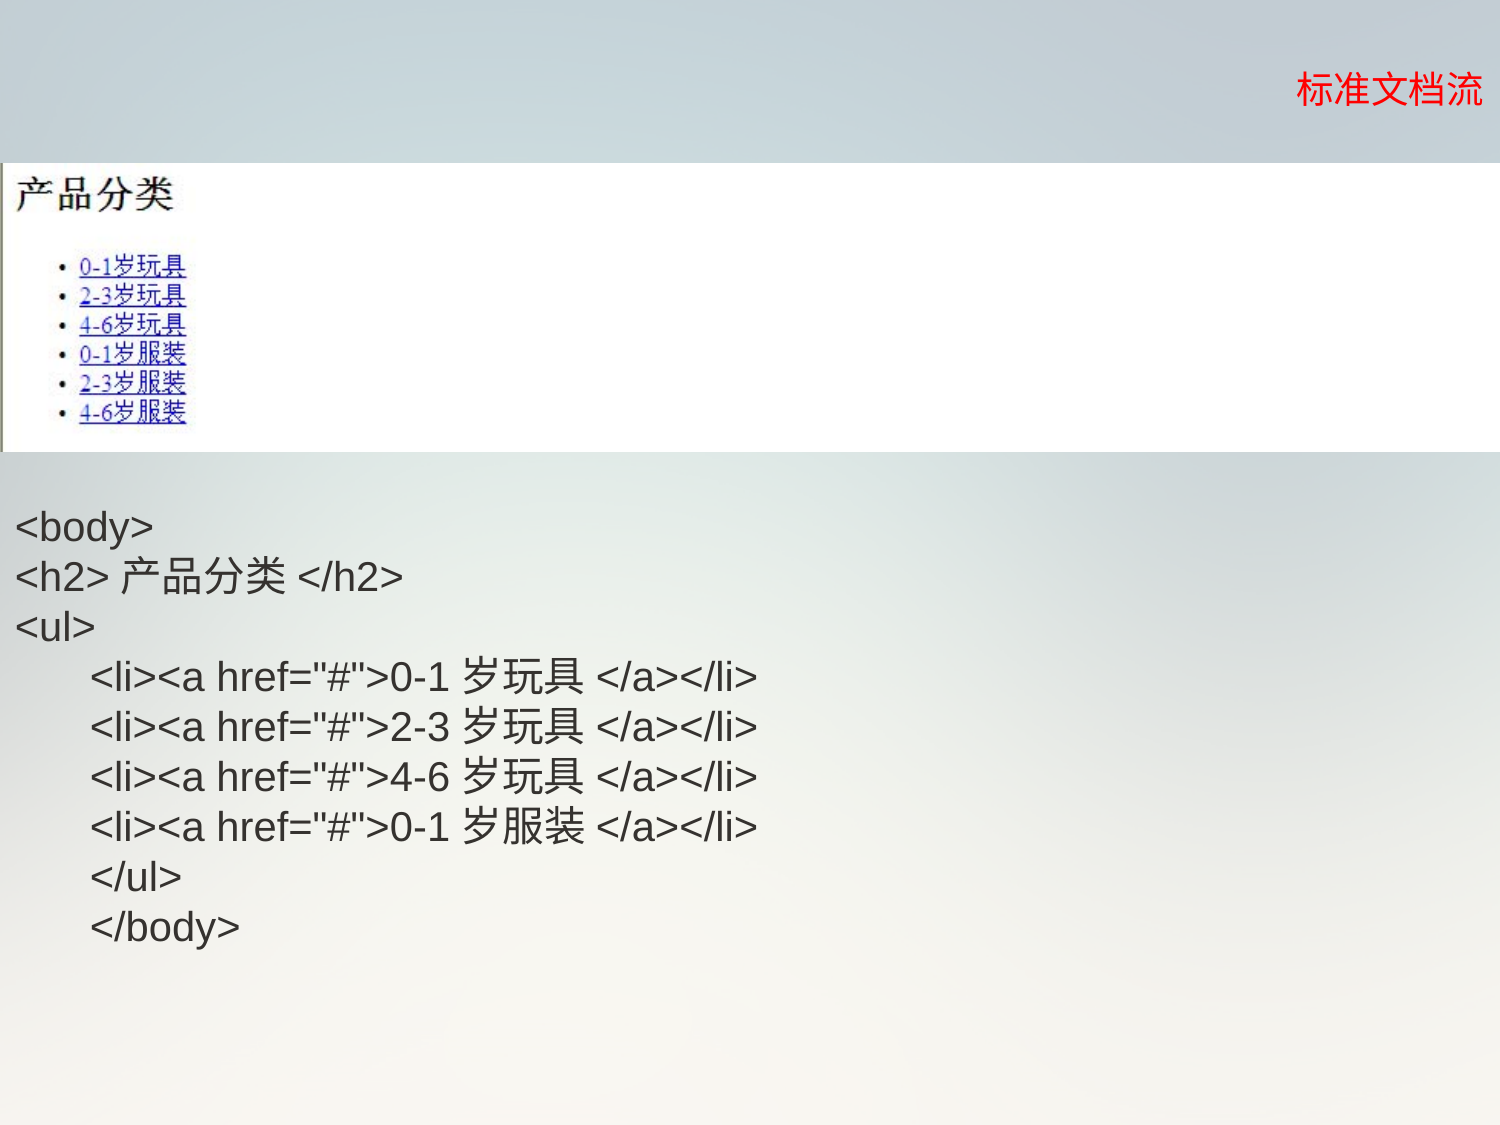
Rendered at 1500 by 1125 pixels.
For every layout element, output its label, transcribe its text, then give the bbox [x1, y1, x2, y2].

picture [0, 163, 1500, 452]
text_box <body> <h2>产品分类</h2> <ul> <li><a href="#">0-1岁玩具</a></li> <li><a href="#">2-3岁玩具</a></li> <li><a href="#">4-6岁玩具</a></li> <li><a href="#">0-1岁服装</a></li> </ul> </body> [0, 492, 1500, 958]
text_box 标准文档流 [1281, 58, 1499, 119]
